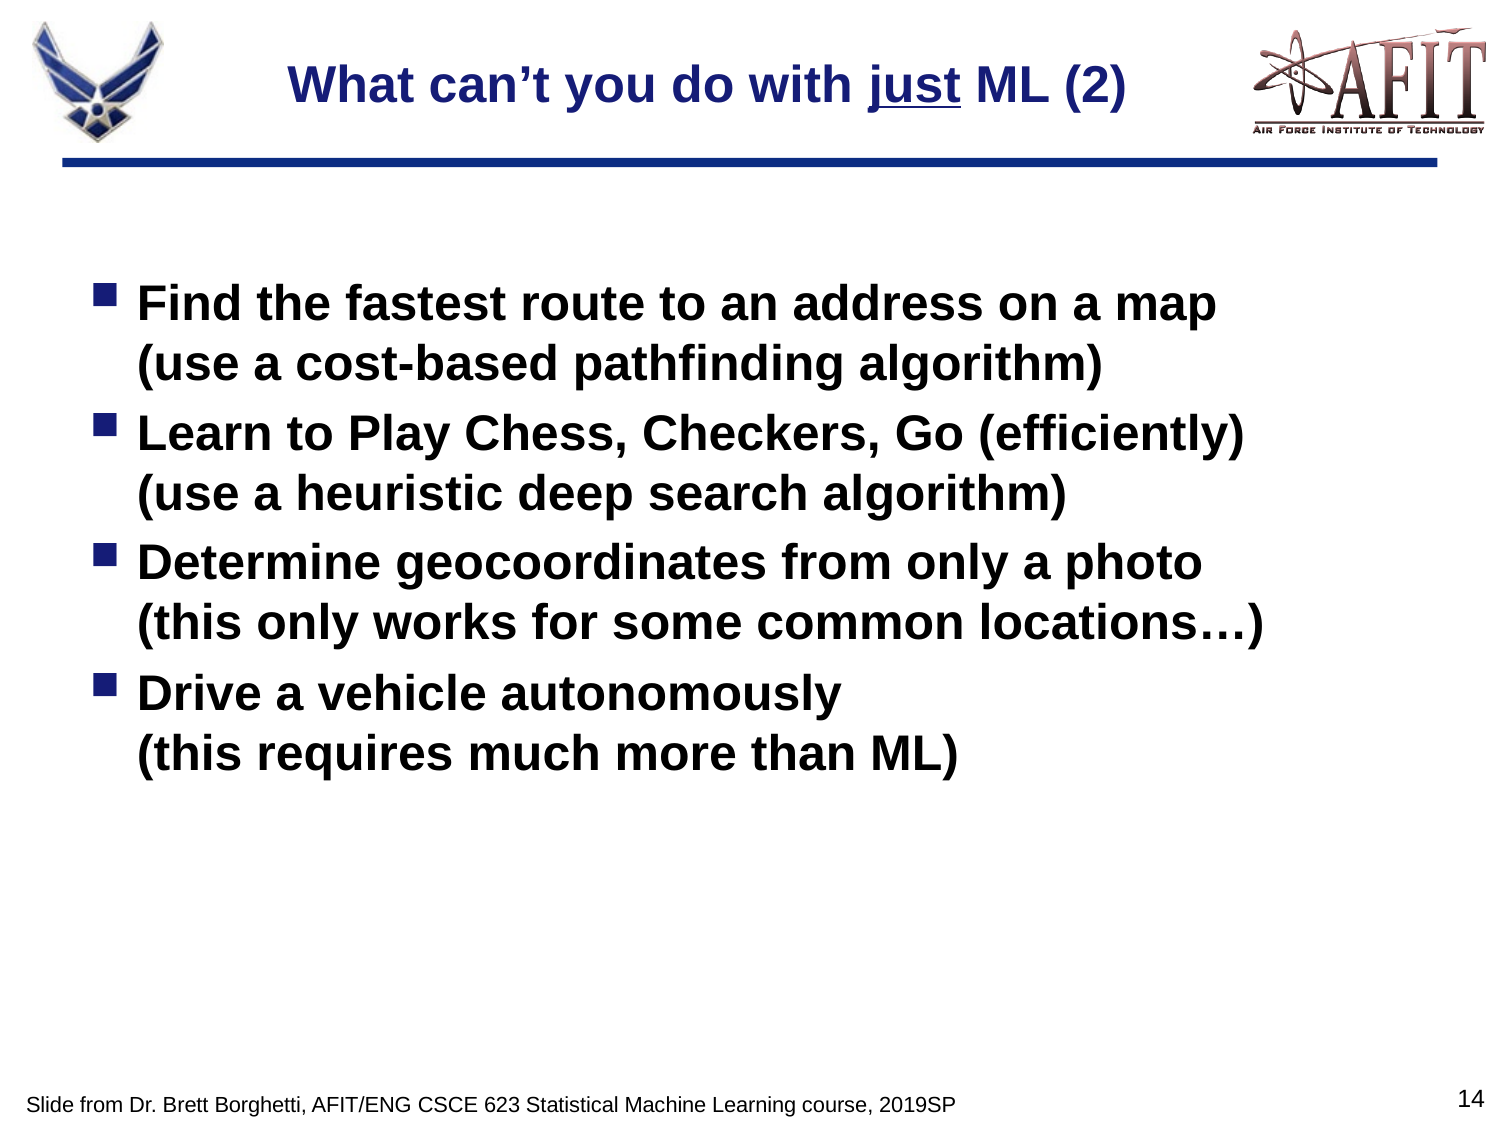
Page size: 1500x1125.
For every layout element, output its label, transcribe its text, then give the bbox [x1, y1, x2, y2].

text_box Slide from Dr. Brett Borghetti, AFIT/ENG CSCE 623 Statistical Machine Learning course, 2019SP [11, 1083, 973, 1125]
picture [32, 21, 164, 143]
list Find the fastest route to an address on a map (use a cost-based pathfinding algorithm) Learn to Play Chess, Checkers, Go (efficiently) (use a heuristic deep search algorithm) Determine geocoordinates from only a photo (this only works for some common locations…) Drive a vehicle autonomously (this requires much more than ML) [75, 262, 1381, 1063]
slide_number [1310, 1070, 1498, 1121]
title What can’t you do with just ML (2) [179, 24, 1236, 139]
